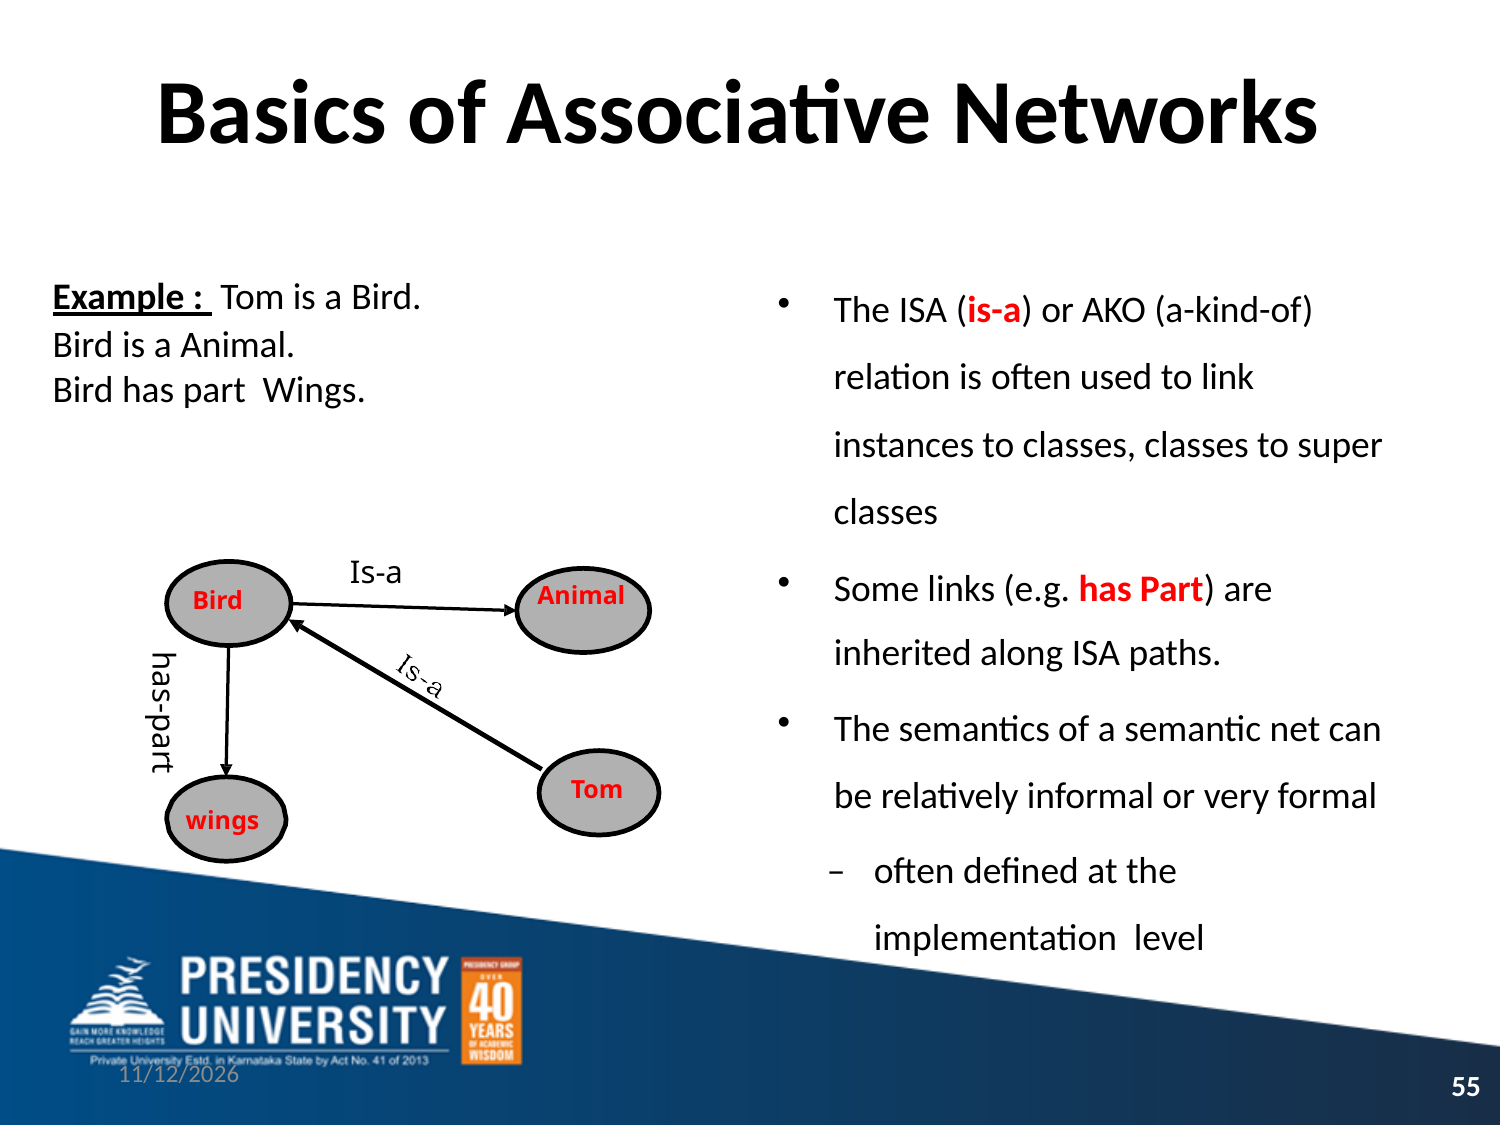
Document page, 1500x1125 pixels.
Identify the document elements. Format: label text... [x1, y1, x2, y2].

text_box [395, 653, 442, 699]
text_box Tom [568, 771, 665, 804]
text_box [516, 581, 650, 653]
text_box Basics of Associative Networks [62, 50, 1413, 162]
text_box [166, 776, 287, 862]
text_box [539, 750, 657, 836]
slide_number 55 [1158, 1054, 1496, 1115]
text_box Example : Tom is a Bird. Bird is a Animal. Bird has part Wings. [50, 262, 475, 411]
text_box [543, 568, 624, 577]
text_box [220, 645, 233, 777]
text_box Animal [535, 577, 632, 610]
text_box [166, 561, 291, 646]
text_box [418, 699, 544, 772]
picture [0, 845, 1500, 1125]
text_box Bird [190, 583, 287, 616]
text_box has-part [143, 649, 184, 785]
text_box wings [183, 802, 281, 835]
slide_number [103, 1042, 441, 1103]
text_box [288, 619, 395, 686]
text_box The ISA (is-a) or AKO (a-kind-of) relation is often used to link instances to classes, classes to super classes [775, 260, 1403, 533]
text_box Some links (e.g. has Part) are inherited along ISA paths. The semantics of a semantic net can be relatively informal or very formal – often defined at the implementation level [775, 543, 1393, 959]
text_box [291, 602, 517, 617]
text_box Is-a [347, 550, 410, 590]
